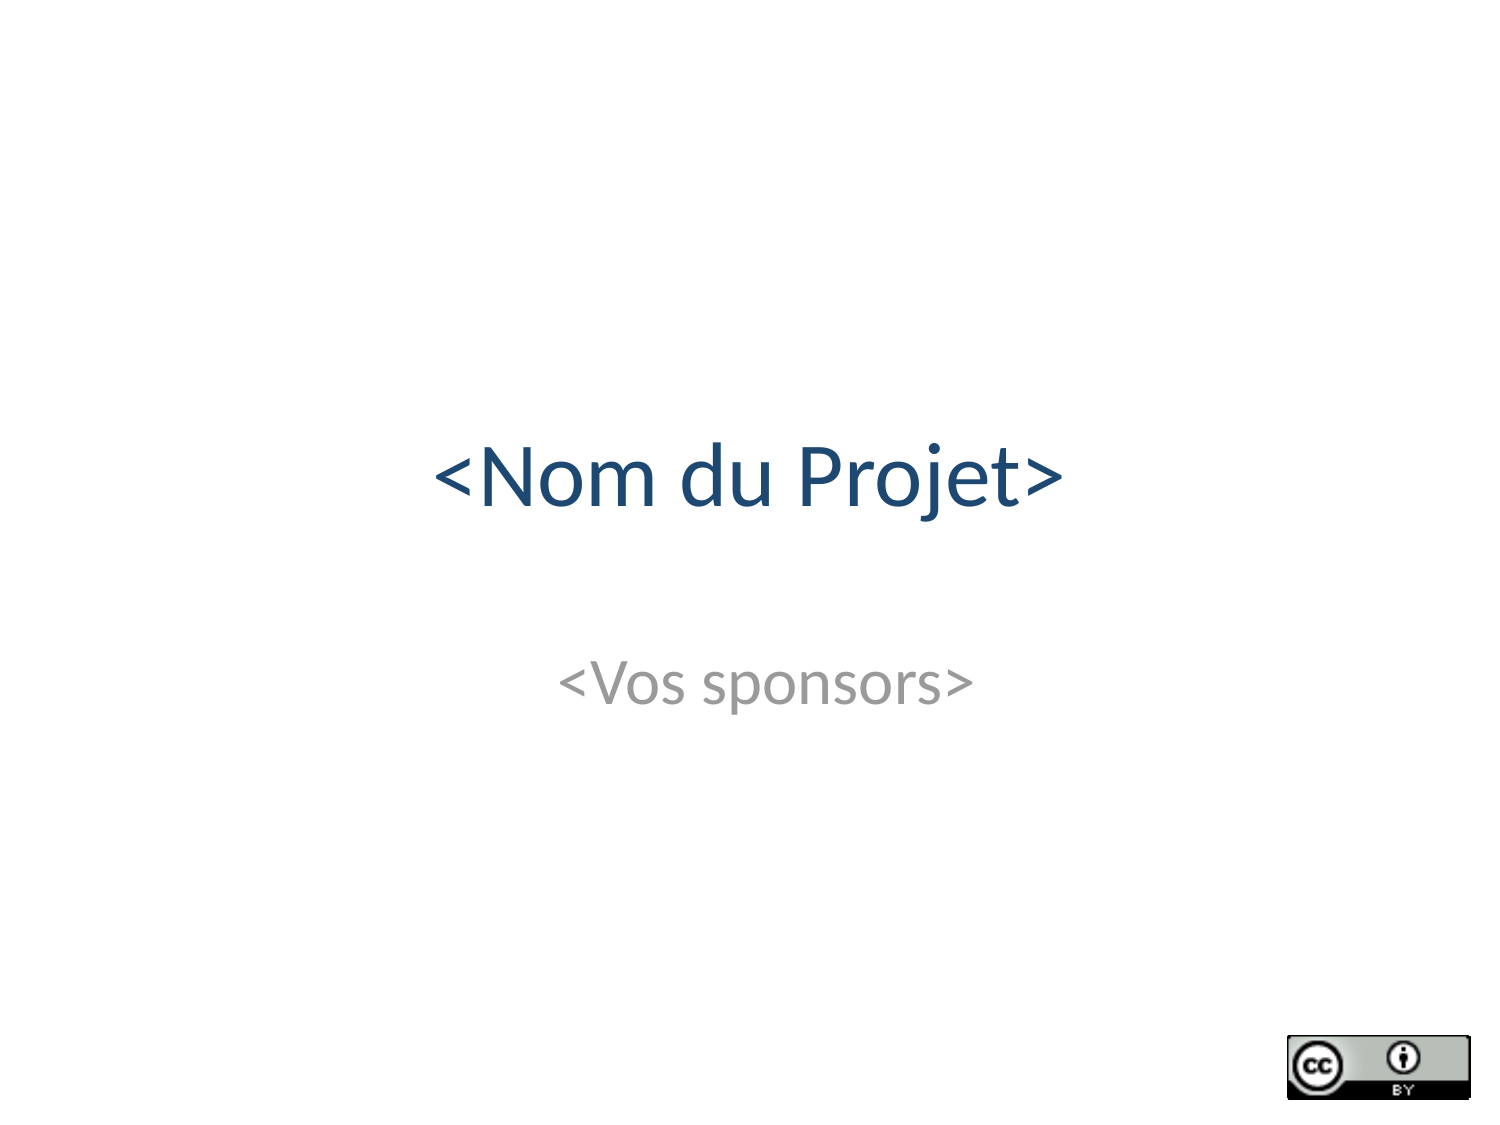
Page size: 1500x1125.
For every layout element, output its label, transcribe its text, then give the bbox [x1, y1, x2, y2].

picture [1287, 1035, 1471, 1101]
title <Nom du Projet> [111, 348, 1388, 592]
list <Vos sponsors> [241, 636, 1293, 926]
